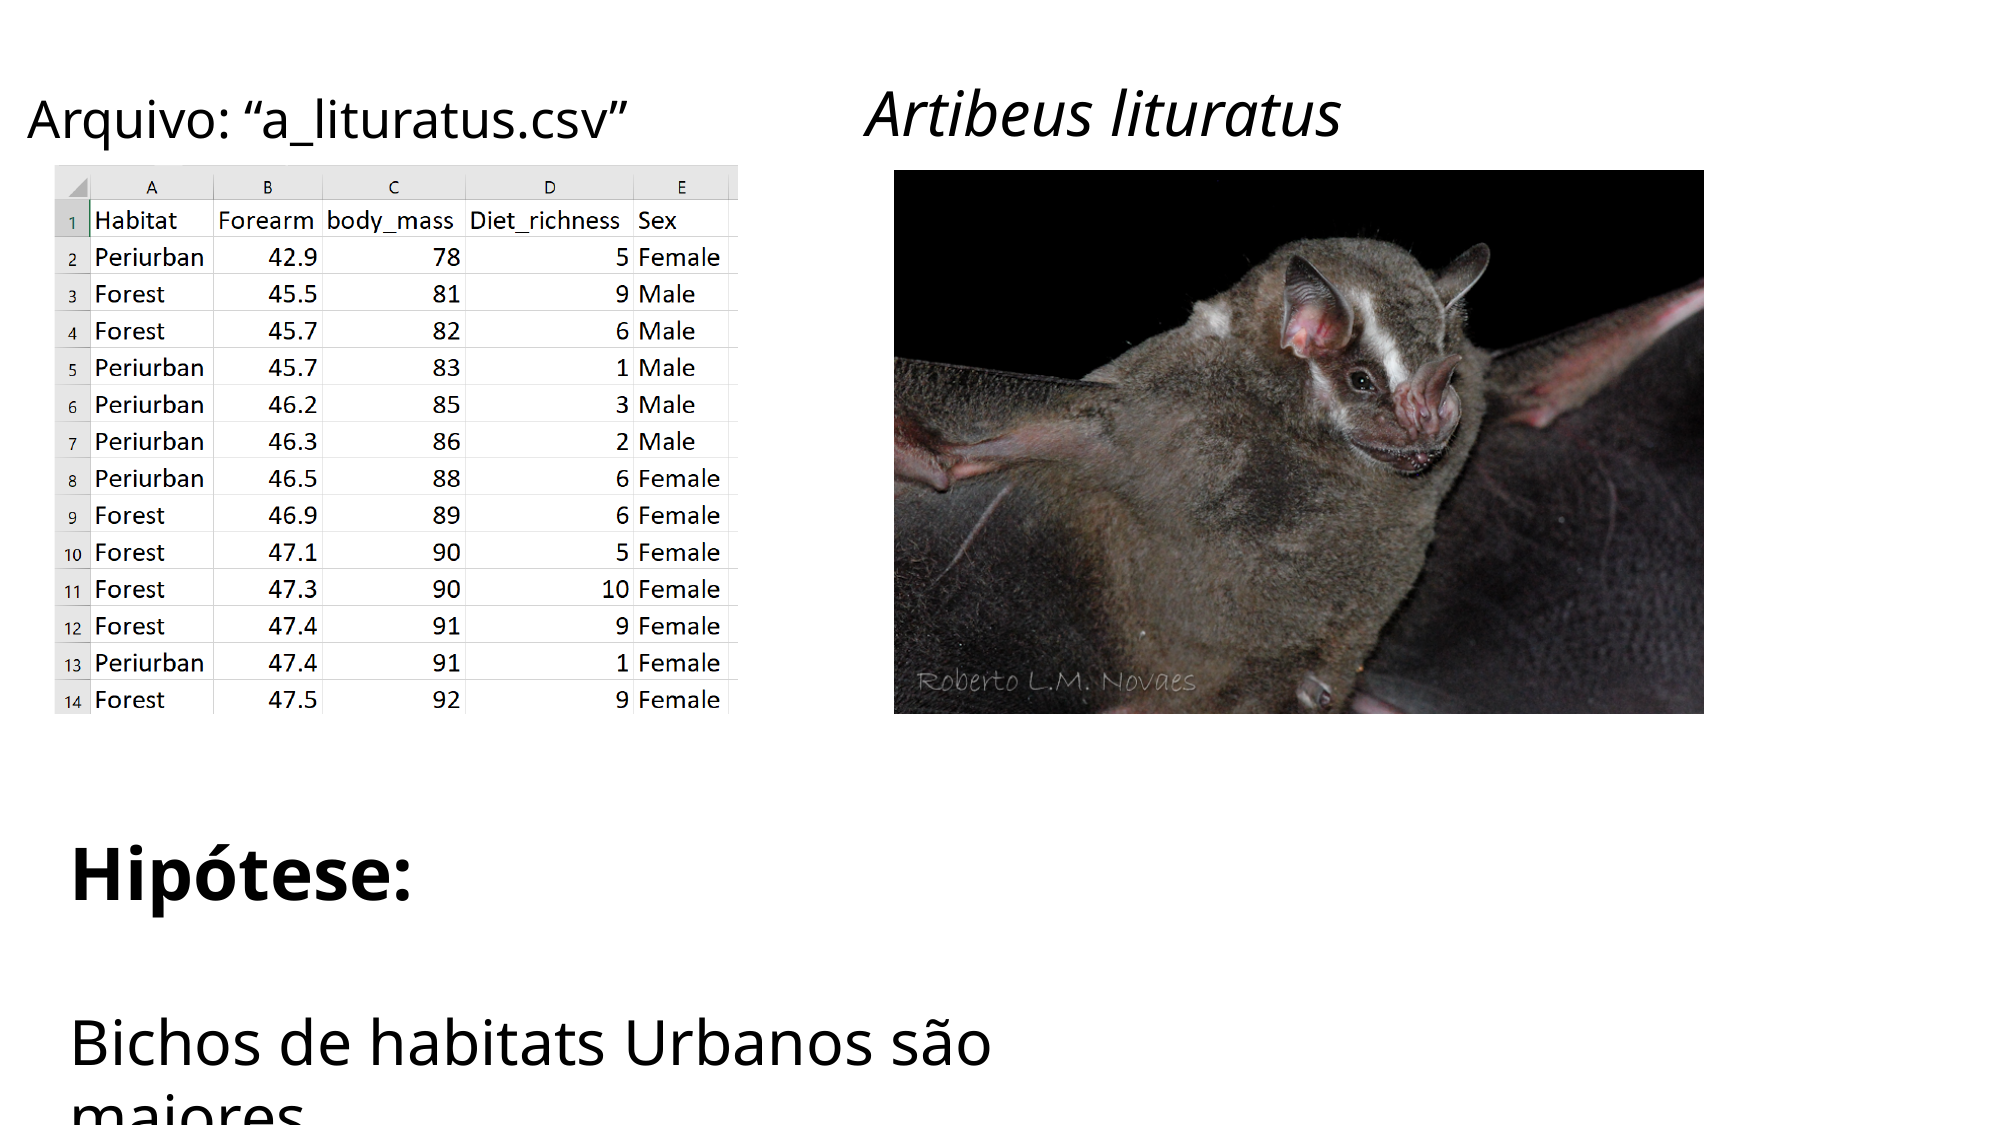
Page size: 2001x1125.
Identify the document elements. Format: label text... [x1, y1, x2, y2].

picture [894, 170, 1704, 714]
text_box Hipótese: Bichos de habitats Urbanos são maiores [54, 820, 1148, 1125]
picture [54, 165, 738, 714]
text_box Arquivo: “a_lituratus.csv” [13, 78, 644, 157]
text_box Artibeus lituratus [812, 66, 1398, 156]
